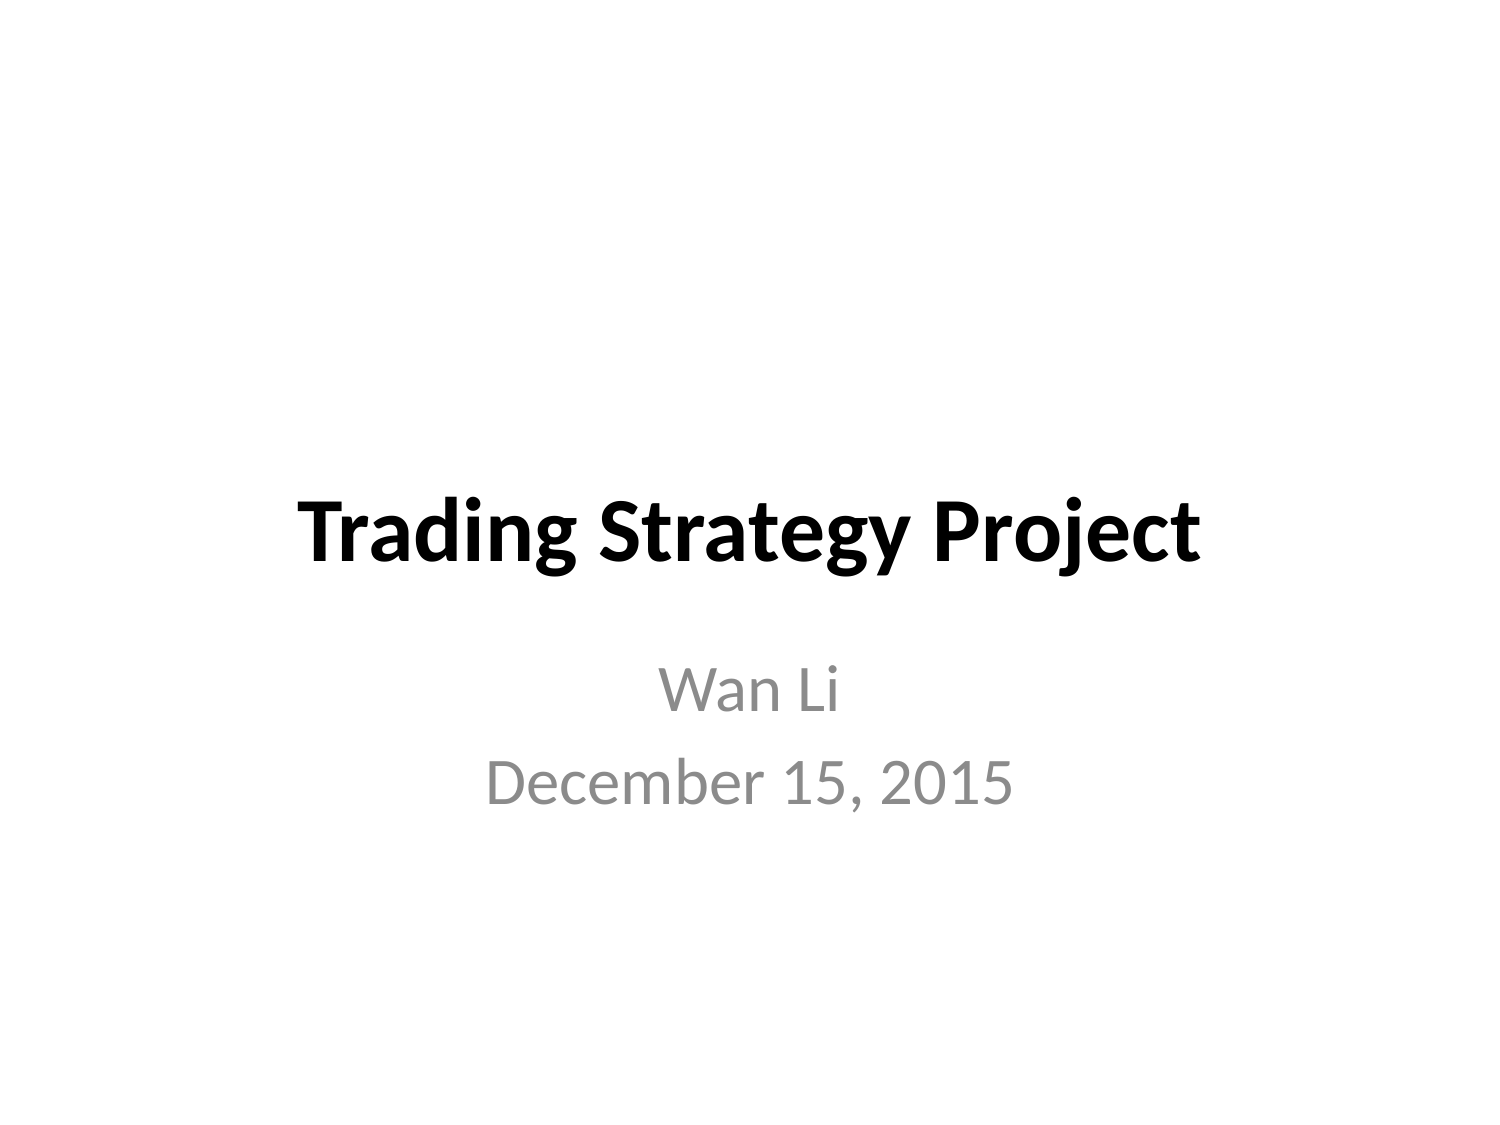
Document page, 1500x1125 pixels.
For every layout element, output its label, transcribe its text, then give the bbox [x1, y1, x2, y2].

title Trading Strategy Project [112, 349, 1388, 591]
subtitle Wan Li December 15, 2015 [225, 637, 1275, 925]
